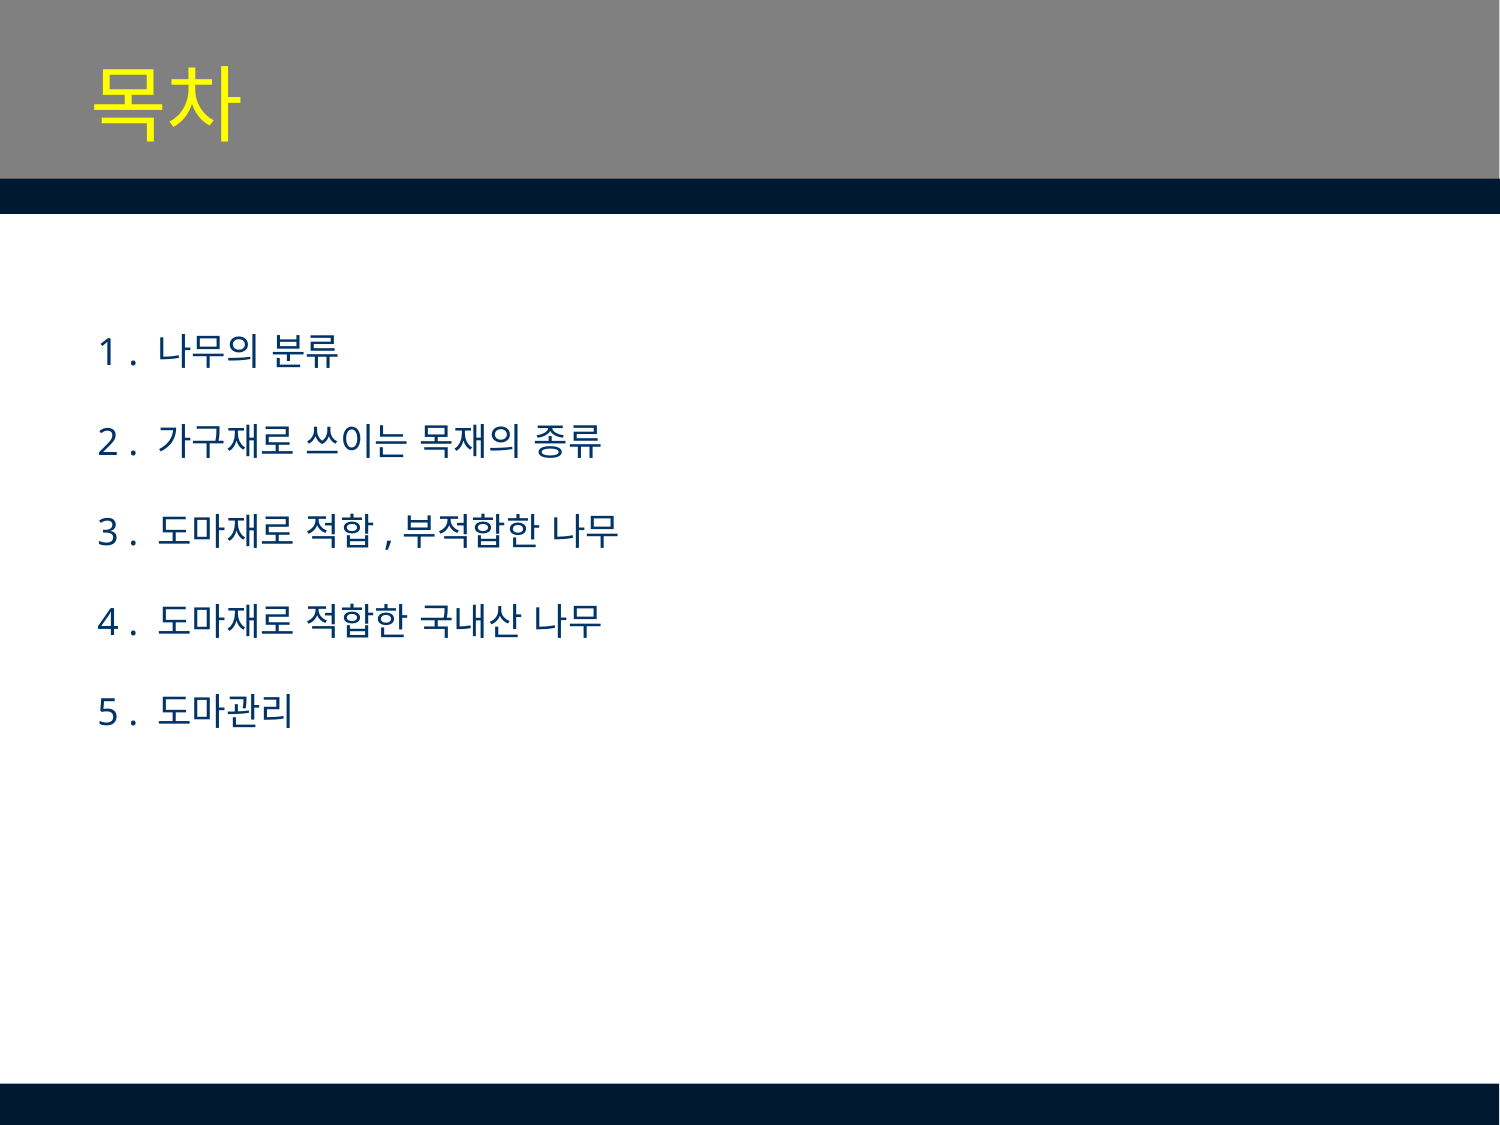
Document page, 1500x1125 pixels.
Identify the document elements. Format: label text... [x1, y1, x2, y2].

title 목차 [75, 42, 1436, 161]
text_box 1 . 나무의 분류 2 . 가구재로 쓰이는 목재의 종류 3 . 도마재로 적합,부적합한 나무 4 . 도마재로 적합한 국내산 나무 5 . 도마관리 [82, 320, 1412, 786]
